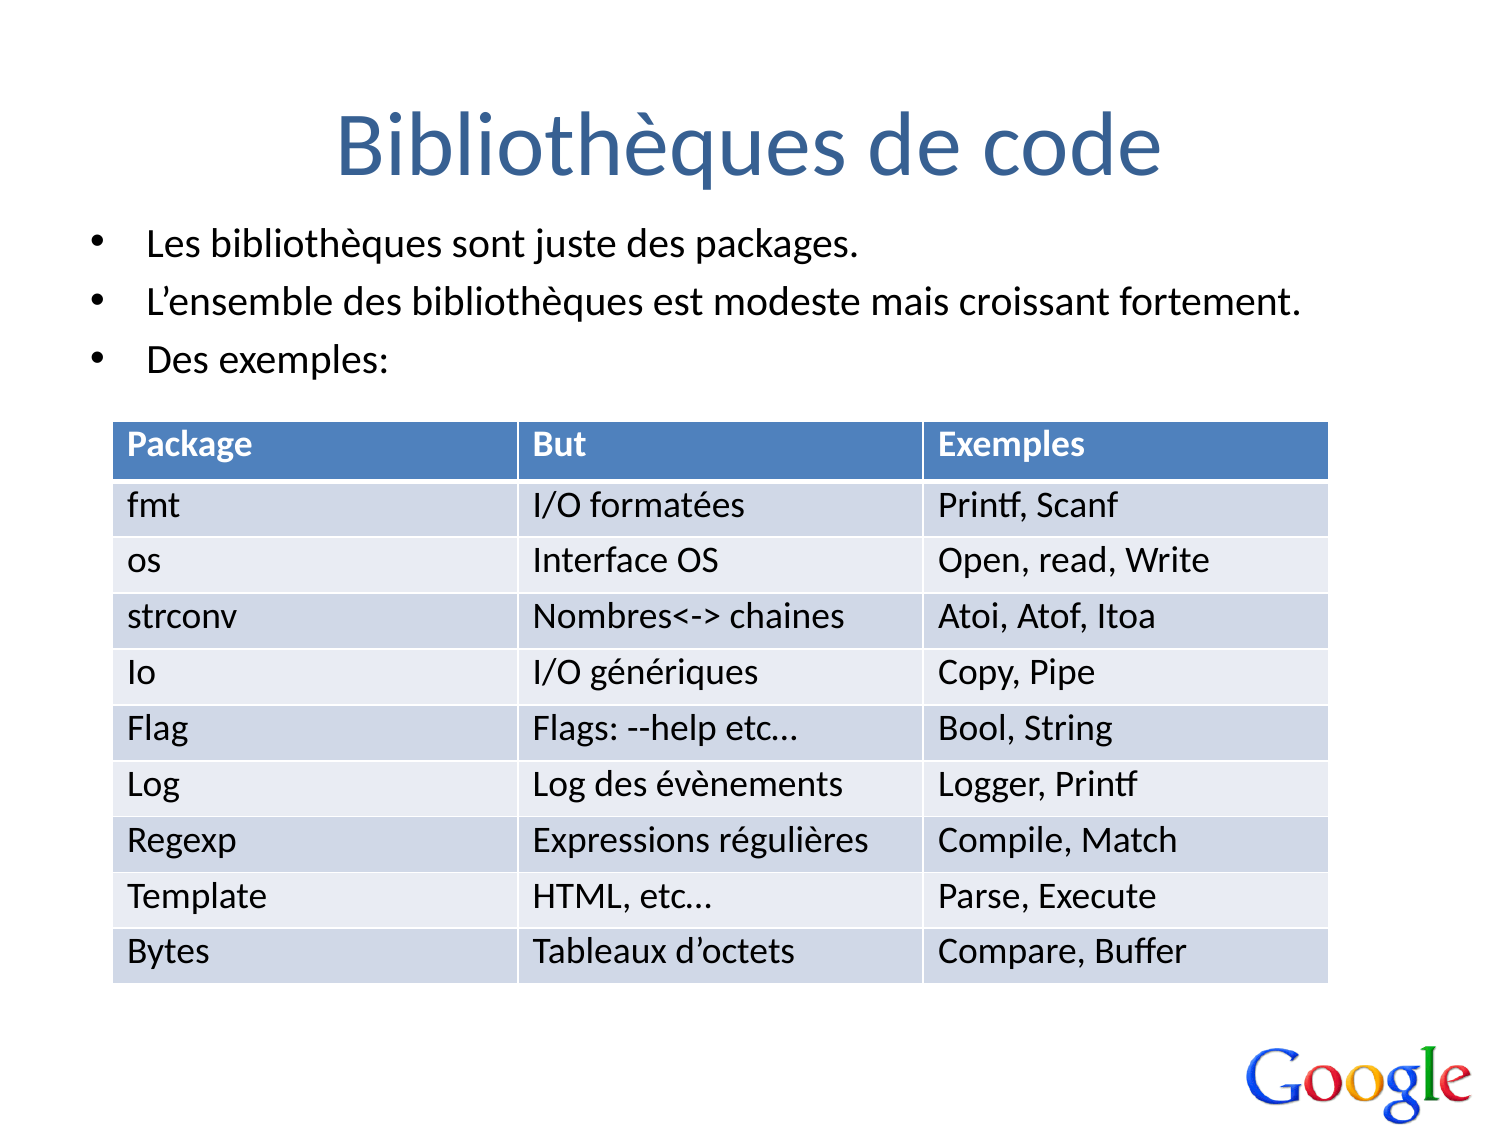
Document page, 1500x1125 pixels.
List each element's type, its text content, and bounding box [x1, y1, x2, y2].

table_cell Log [113, 762, 517, 816]
table_cell Flag [113, 706, 517, 760]
table_cell os [113, 538, 517, 592]
table_cell Interface OS [519, 538, 922, 592]
table_cell Copy, Pipe [924, 650, 1328, 704]
table_cell Parse, Execute [924, 873, 1328, 927]
table_header But [519, 422, 922, 479]
table_cell Bool, String [924, 706, 1328, 760]
table_cell Template [113, 873, 517, 927]
table_cell Regexp [113, 817, 517, 872]
table_cell Printf, Scanf [924, 484, 1328, 536]
table_header Package [113, 422, 517, 479]
table_cell Compare, Buffer [924, 929, 1328, 983]
picture [1246, 1046, 1473, 1125]
table_cell Io [113, 650, 517, 704]
table_cell fmt [113, 484, 517, 536]
table_cell Log des évènements [519, 762, 922, 816]
table_cell I/O génériques [519, 650, 922, 704]
title Bibliothèques de code [75, 45, 1425, 208]
table_cell Open, read, Write [924, 538, 1328, 592]
table_cell Nombres<-> chaines [519, 594, 922, 648]
table_cell I/O formatées [519, 484, 922, 536]
list Les bibliothèques sont juste des packages. L’ensemble des bibliothèques est modeste mais croissant fortement. Des exemples: [75, 208, 1425, 1005]
table_cell Flags: --help etc… [519, 706, 922, 760]
table_cell Tableaux d’octets [519, 929, 922, 983]
table_cell Compile, Match [924, 817, 1328, 872]
table_cell strconv [113, 594, 517, 648]
table_header Exemples [924, 422, 1328, 479]
table_cell HTML, etc… [519, 873, 922, 927]
table_cell Atoi, Atof, Itoa [924, 594, 1328, 648]
table_cell Logger, Printf [924, 762, 1328, 816]
table_cell Bytes [113, 929, 517, 983]
table_cell Expressions régulières [519, 817, 922, 872]
